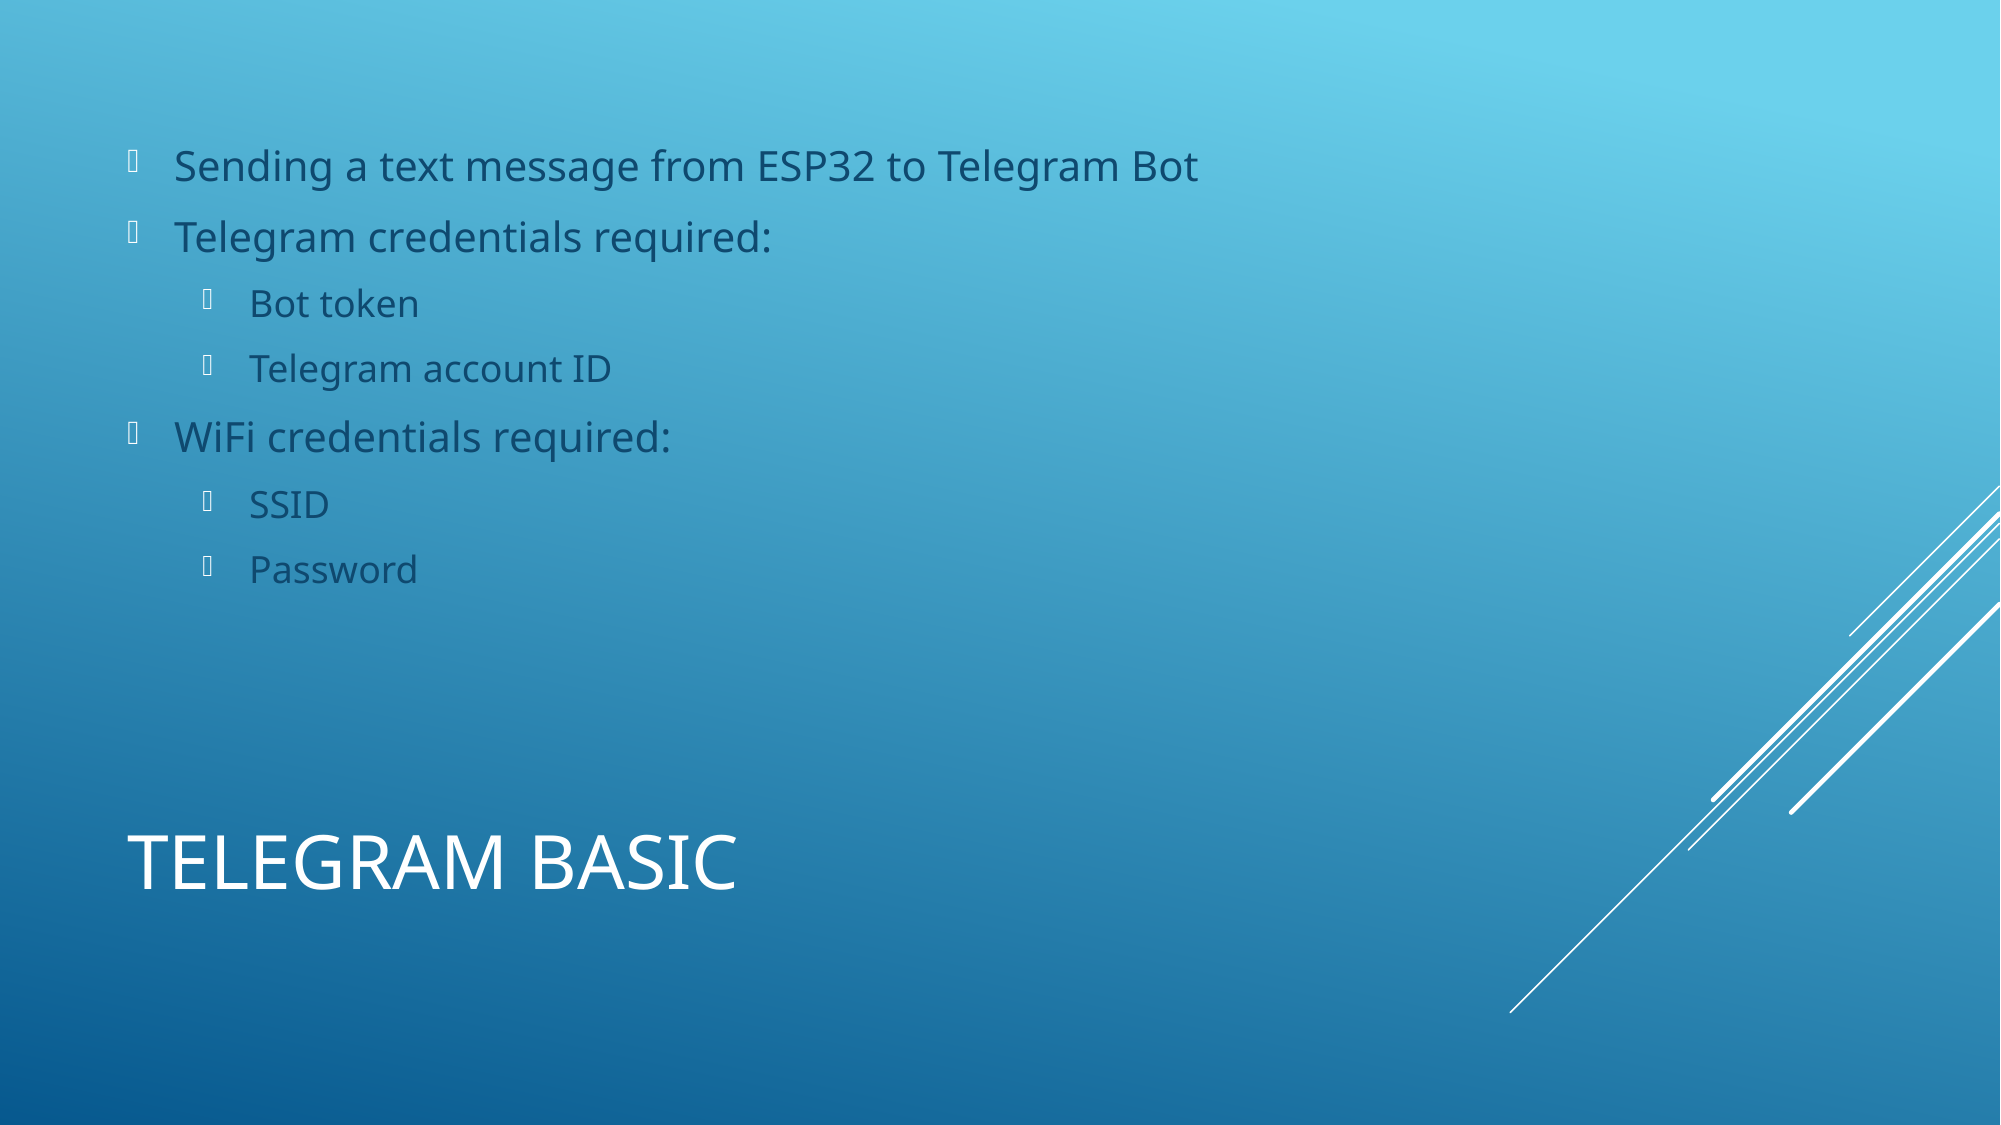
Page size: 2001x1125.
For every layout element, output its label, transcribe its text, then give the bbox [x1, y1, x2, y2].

title Telegram basic [112, 736, 1513, 984]
list Sending a text message from ESP32 to Telegram Bot Telegram credentials required: Bot token Telegram account ID WiFi credentials required: SSID Password [112, 112, 1513, 706]
